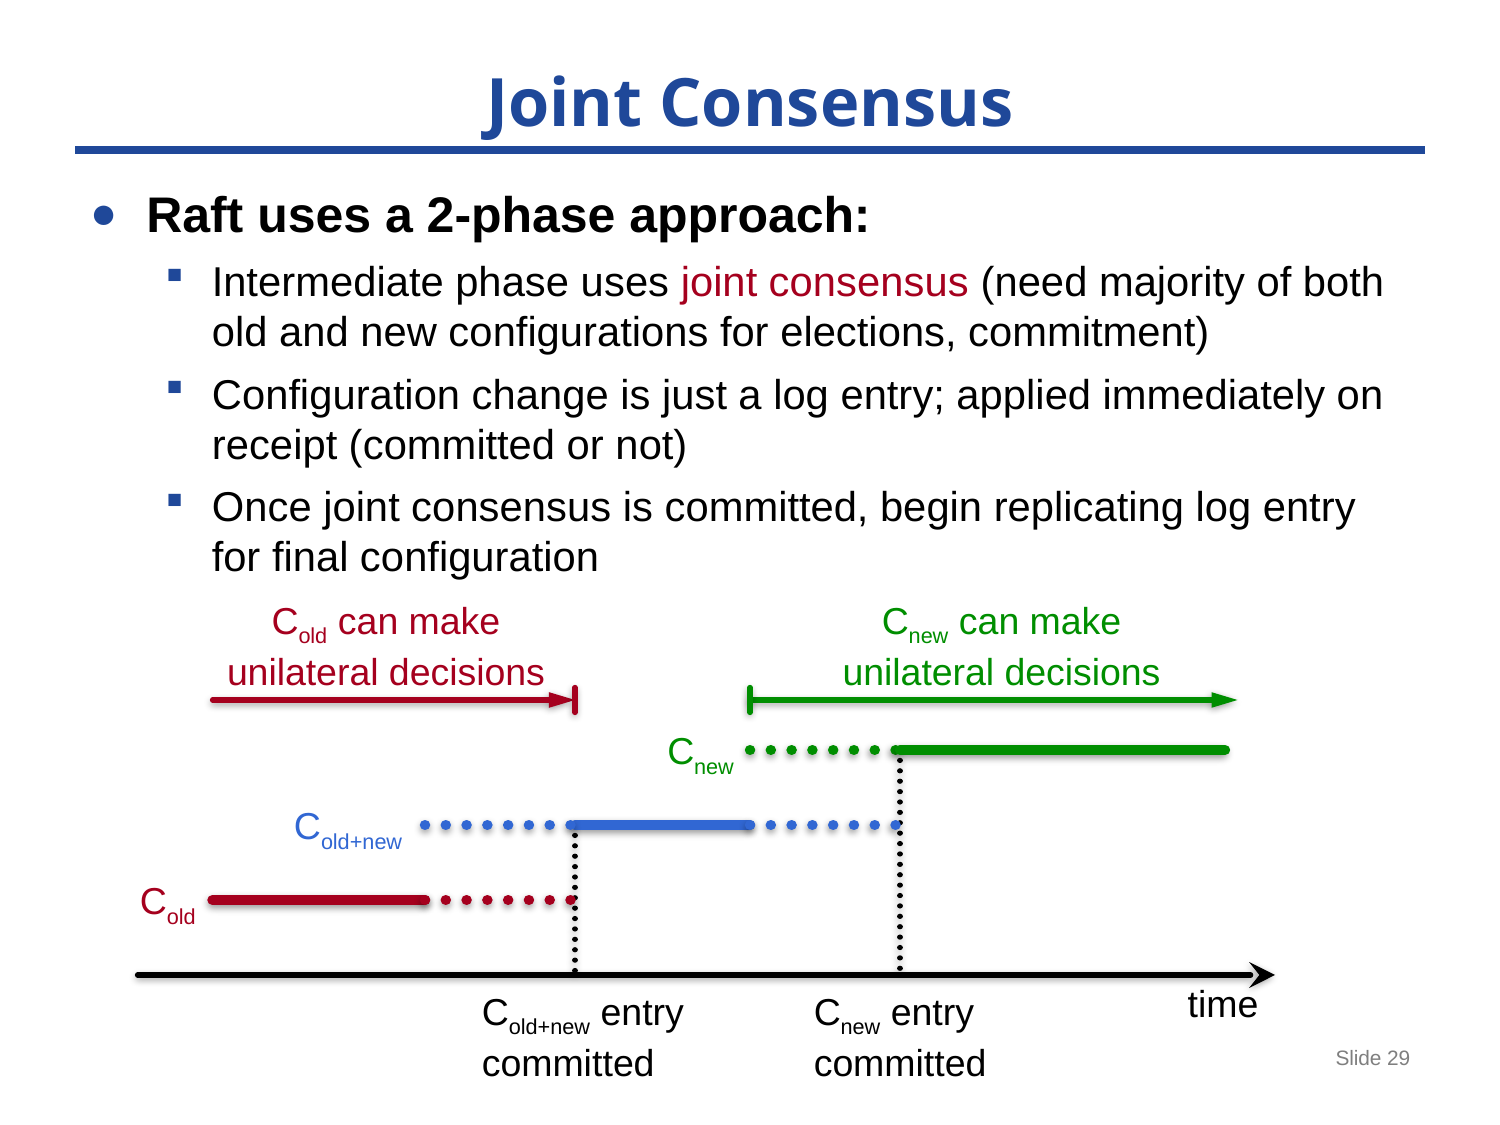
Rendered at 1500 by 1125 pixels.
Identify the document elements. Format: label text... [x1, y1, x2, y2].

text_box Cold+new [293, 802, 403, 854]
text_box [48, 998, 1452, 1102]
text_box Cold can make unilateral decisions [226, 596, 545, 693]
text_box Cnew entry committed [813, 987, 987, 1084]
text_box Cnew can make unilateral decisions [842, 596, 1161, 693]
title Joint Consensus [75, 50, 1425, 150]
slide_number Slide 29 [1074, 1037, 1425, 1103]
text_box Cold+new entry committed [481, 987, 685, 1084]
text_box Cnew [667, 727, 735, 779]
text_box time [1187, 984, 1259, 1025]
list Raft uses a 2-phase approach: Intermediate phase uses joint consensus (need majority of both old and new configurations for elections, commitment) Configuration change is just a log entry; applied immediately on receipt (committed or not) Once joint consensus is committed, begin replicating log entry for final configuration [75, 174, 1425, 600]
text_box Cold [139, 877, 196, 929]
